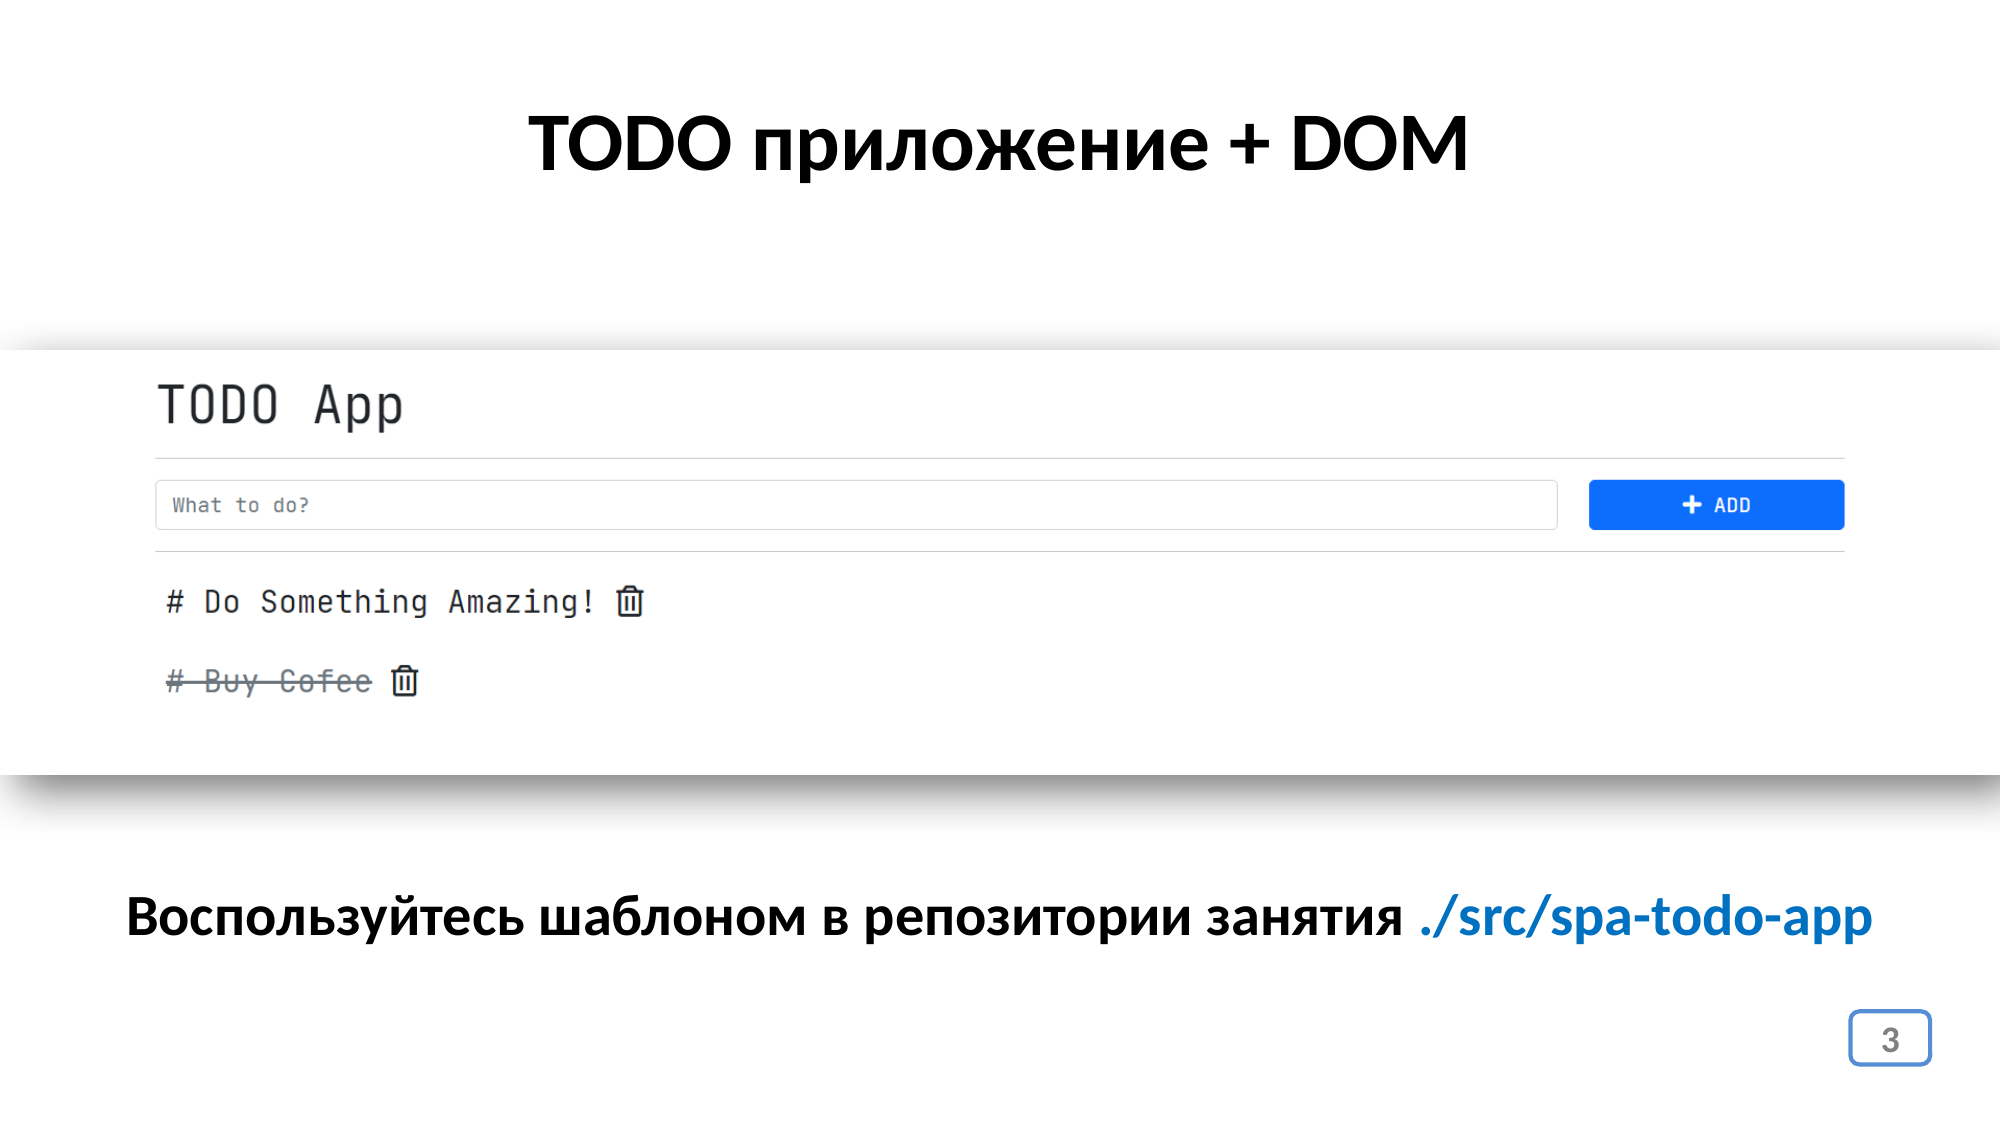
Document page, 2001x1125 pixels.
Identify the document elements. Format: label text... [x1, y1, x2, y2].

text_box Воспользуйтесь шаблоном в репозитории занятия ./src/spa-todo-app [0, 869, 2000, 955]
picture [0, 350, 2000, 775]
text_box 3 [1848, 1009, 1933, 1067]
text_box TODO приложение + DOM [0, 80, 2000, 195]
